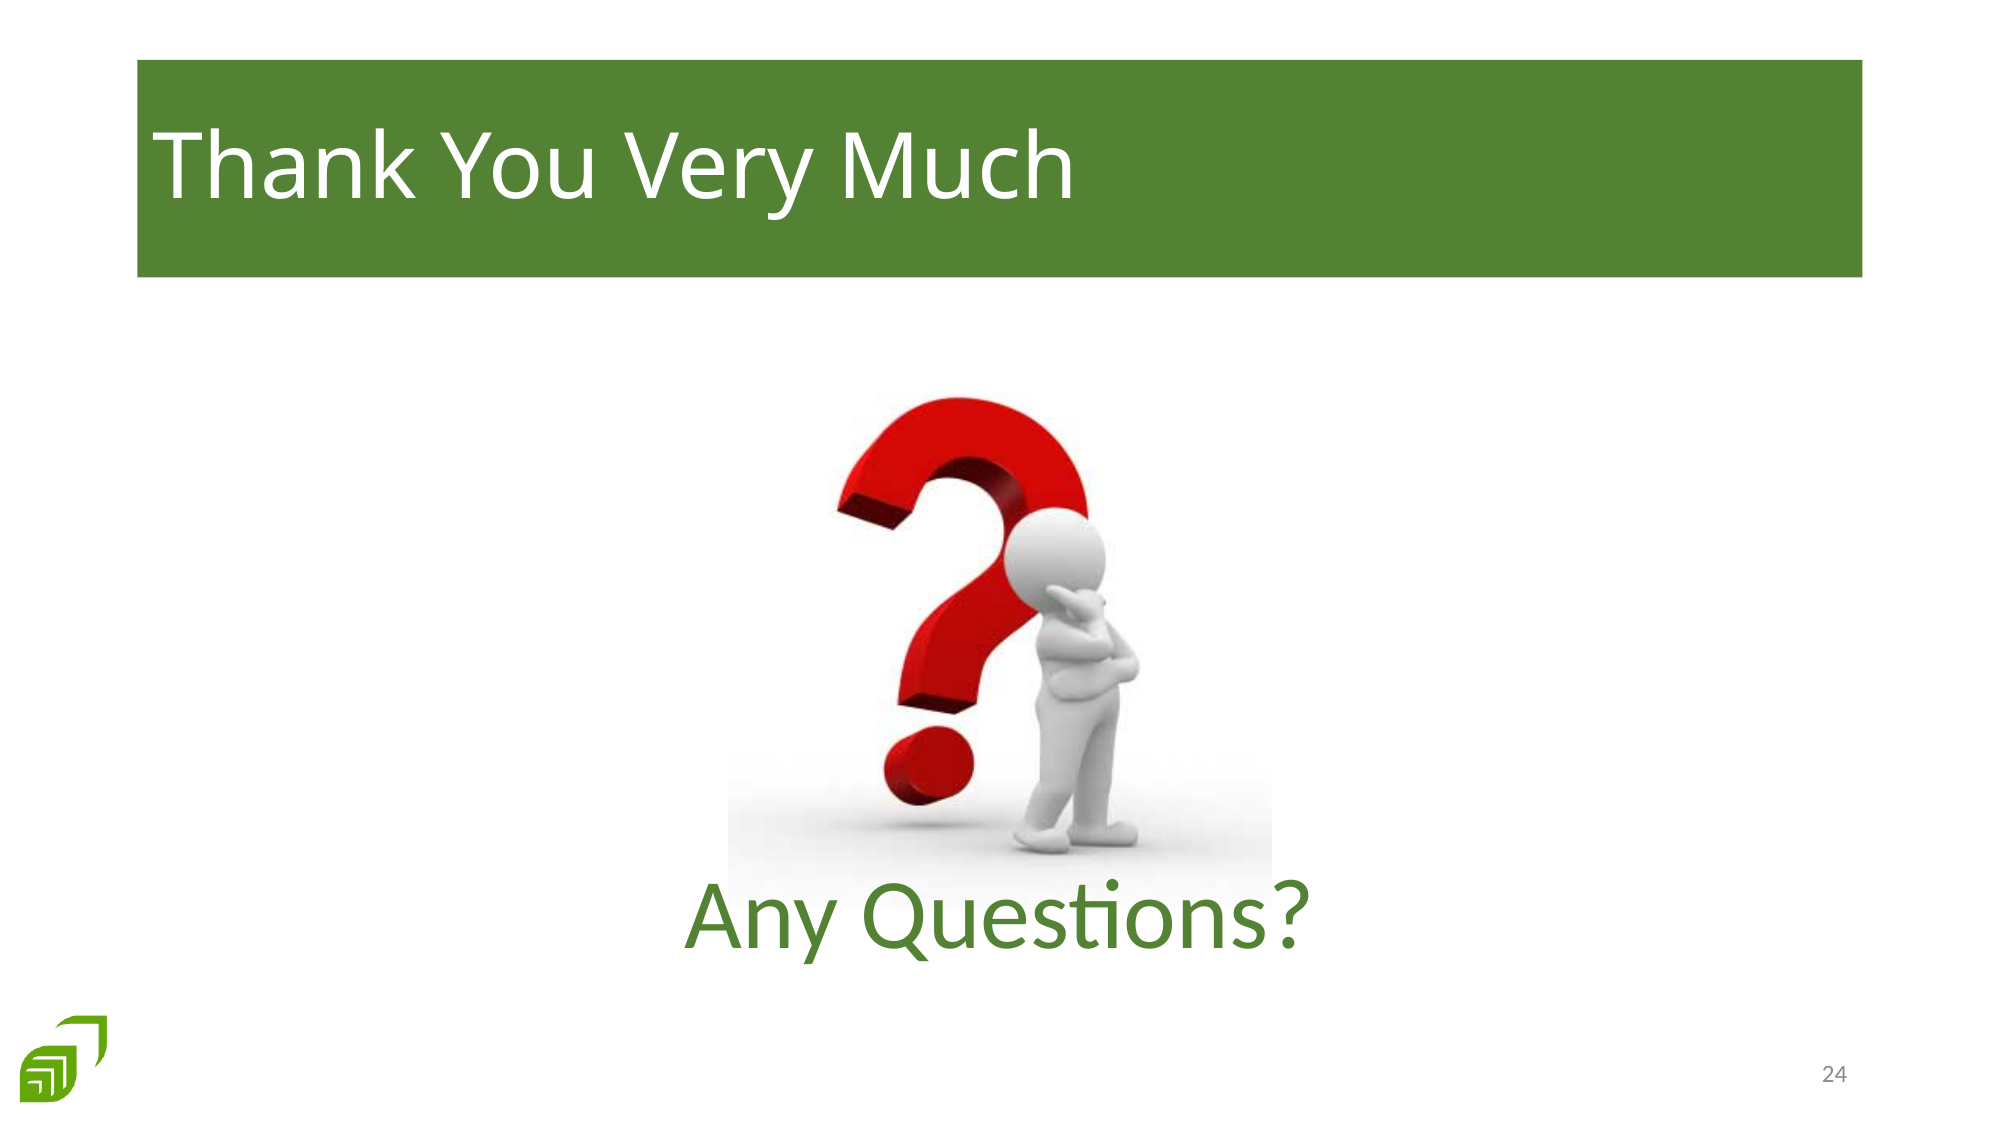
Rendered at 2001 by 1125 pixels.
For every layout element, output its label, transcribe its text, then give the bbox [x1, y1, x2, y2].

picture [728, 368, 1272, 910]
slide_number 23 [1412, 1042, 1863, 1103]
title Thank You Very Much [137, 59, 1863, 278]
text_box Any Questions? [670, 840, 1330, 976]
picture [16, 1013, 464, 1125]
